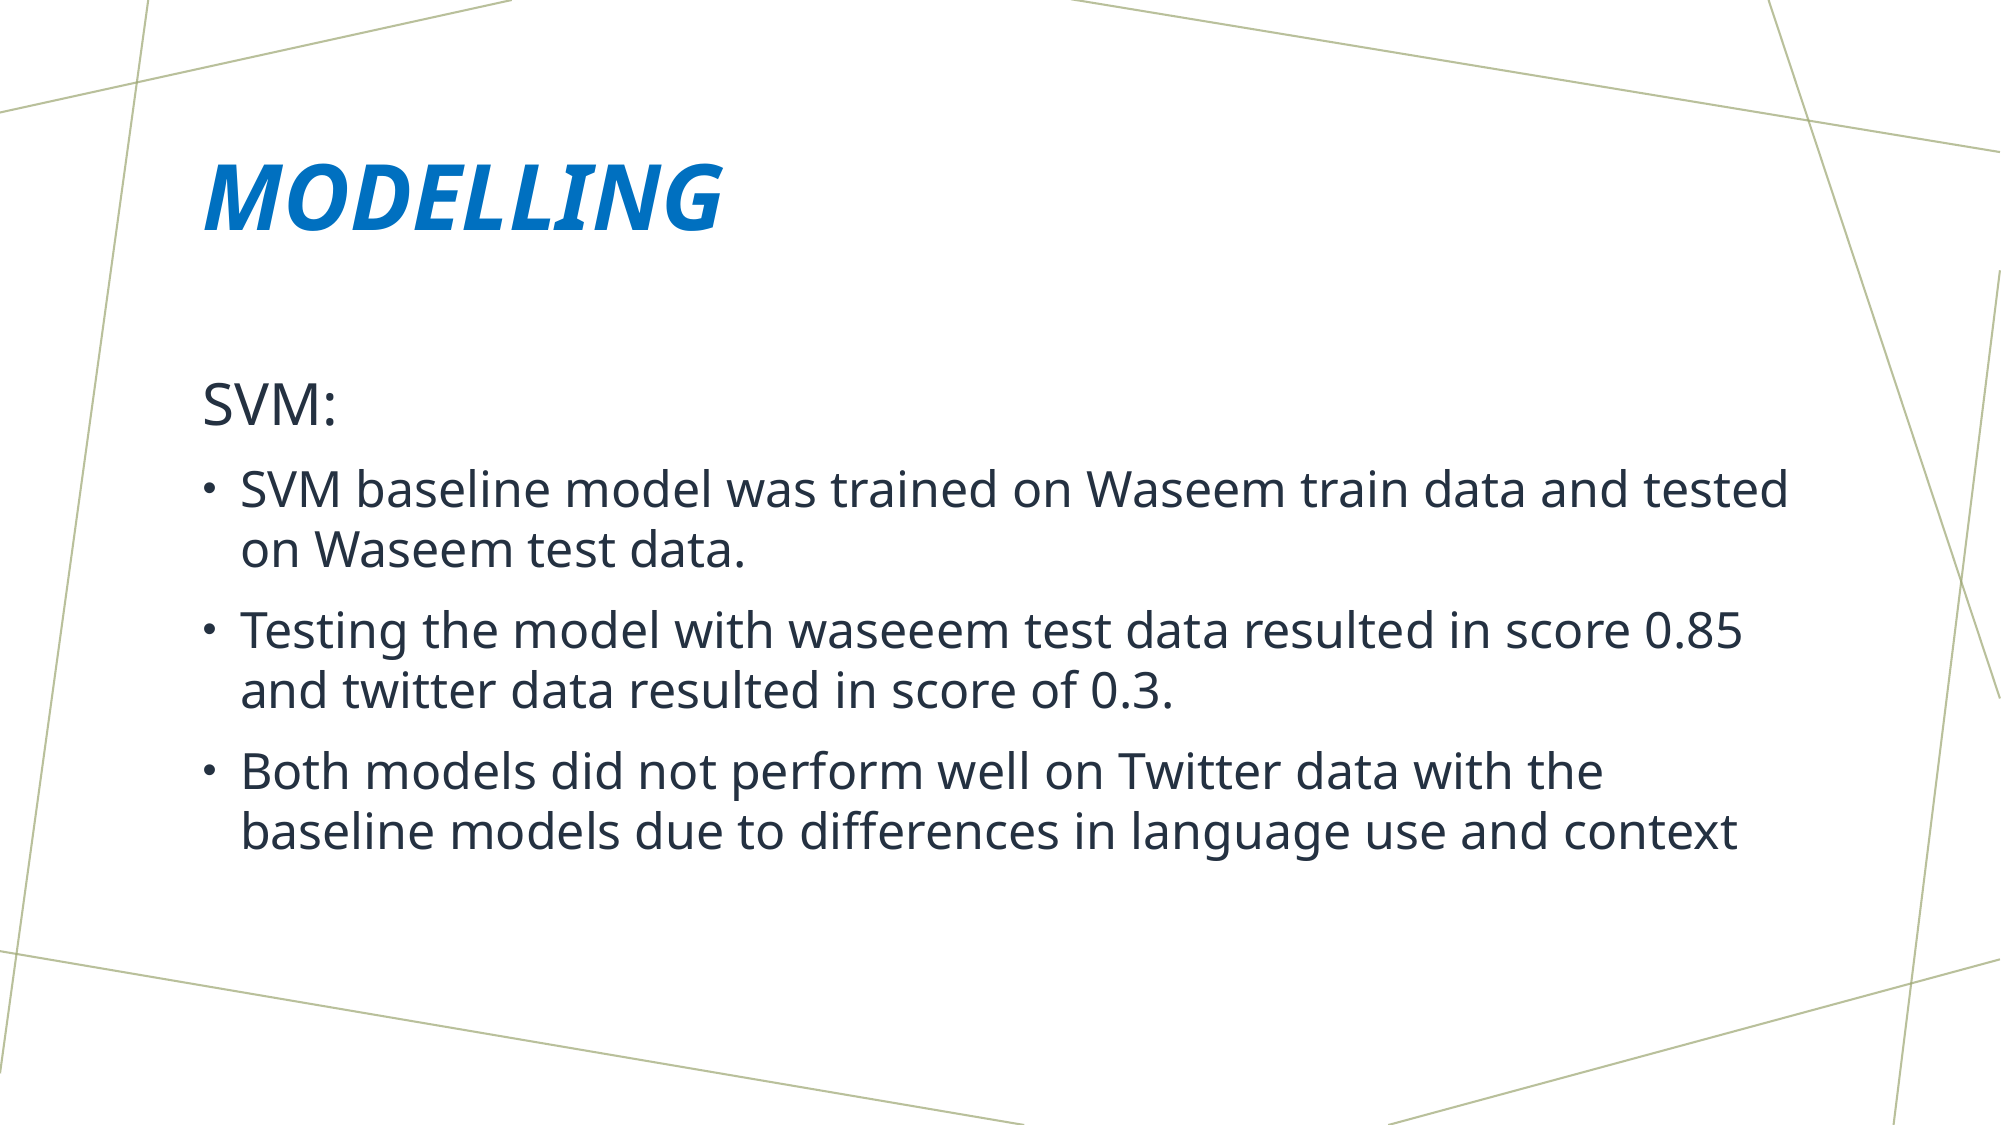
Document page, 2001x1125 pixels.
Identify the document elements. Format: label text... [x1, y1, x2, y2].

list SVM: SVM baseline model was trained on Waseem train data and tested on Waseem test data. Testing the model with waseeem test data resulted in score 0.85 and twitter data resulted in score of 0.3. Both models did not perform well on Twitter data with the baseline models due to differences in language use and context [187, 359, 1813, 1020]
title Modelling [187, 87, 1813, 315]
